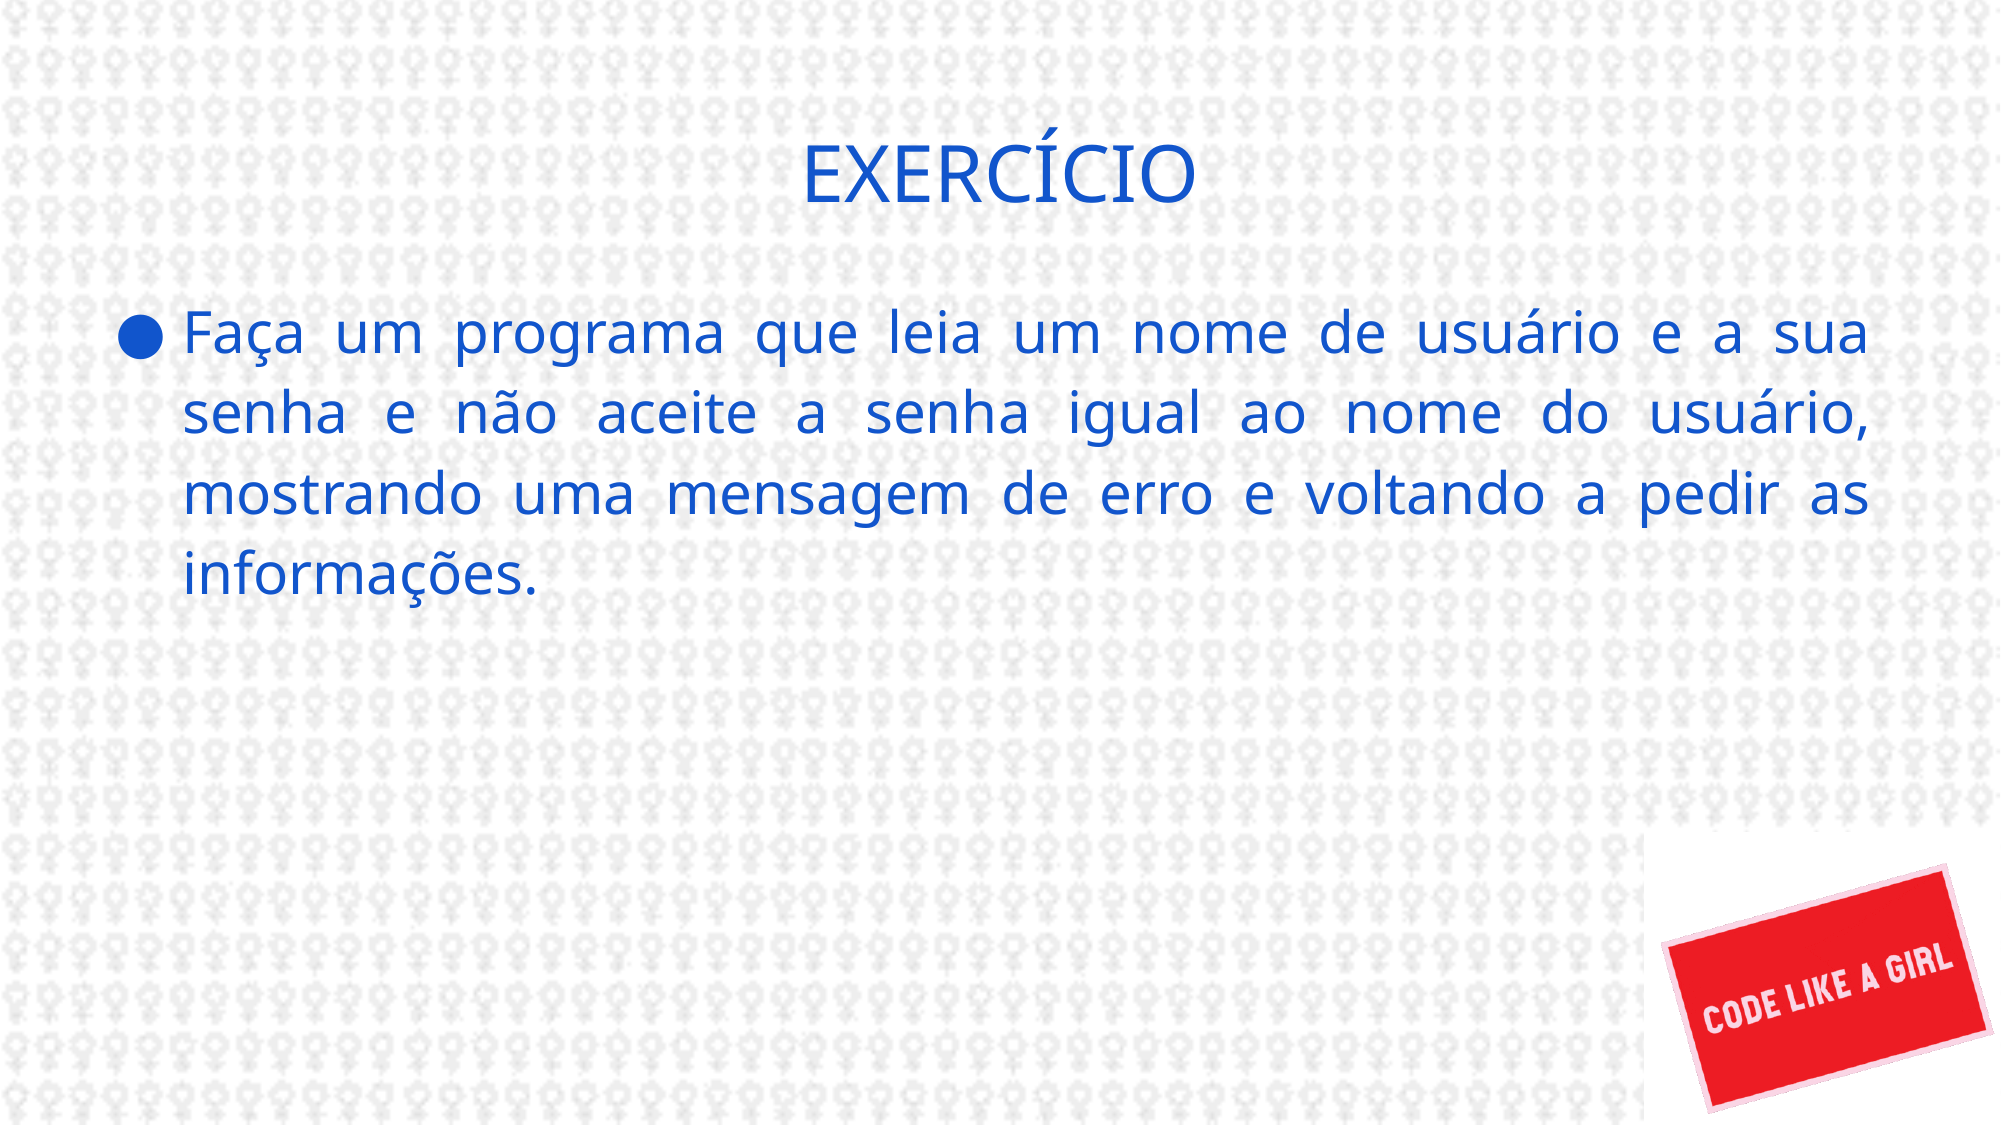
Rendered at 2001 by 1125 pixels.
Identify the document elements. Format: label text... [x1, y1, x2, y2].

picture [0, 0, 2001, 1125]
text_box Faça um programa que leia um nome de usuário e a sua senha e não aceite a senha igual ao nome do usuário, mostrando uma mensagem de erro e voltando a pedir as informações. [92, 277, 1886, 1060]
title EXERCÍCIO [0, 107, 2000, 228]
